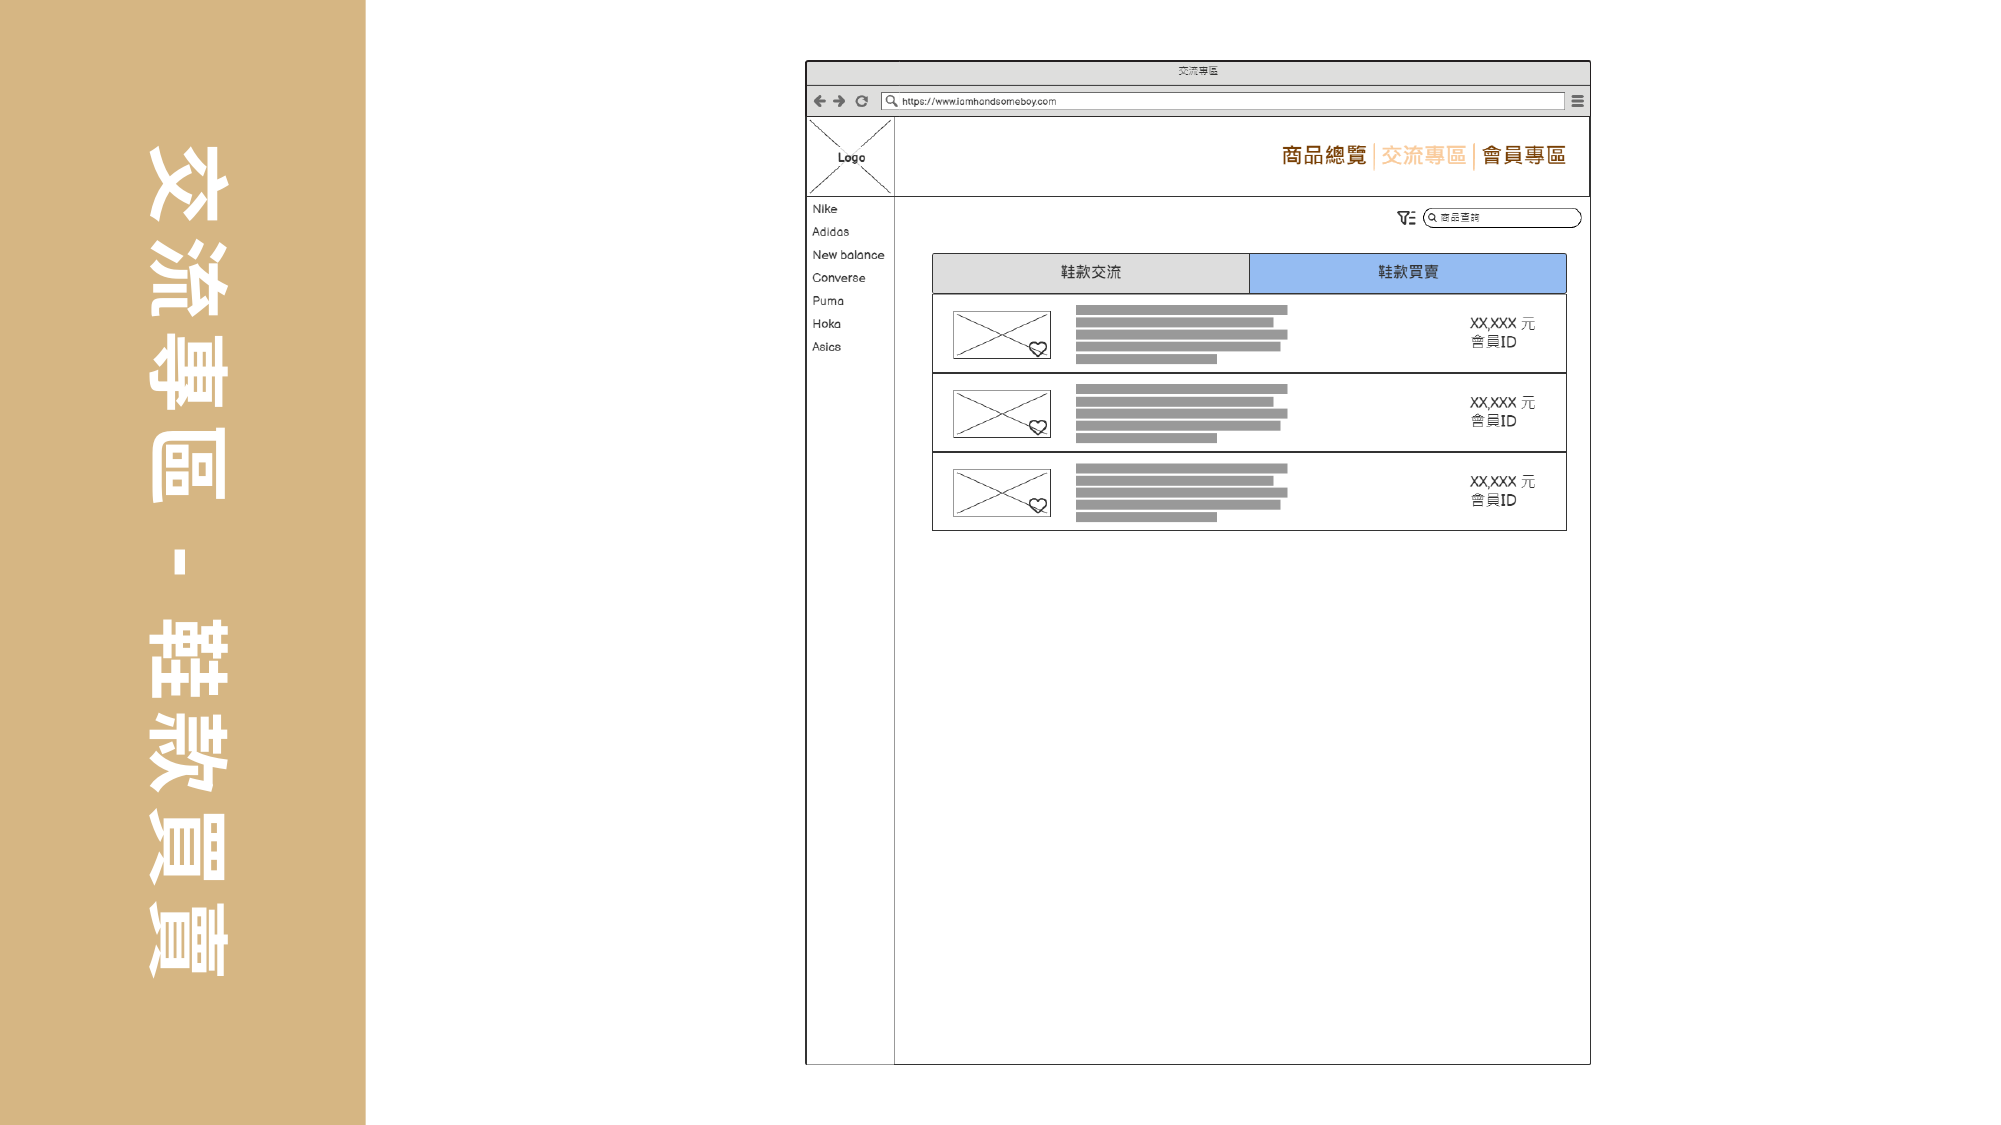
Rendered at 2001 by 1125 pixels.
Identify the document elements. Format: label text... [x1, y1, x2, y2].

picture [805, 60, 1591, 1065]
text_box 交流專區-鞋款買賣 [117, 128, 249, 1125]
text_box [0, 0, 367, 1125]
